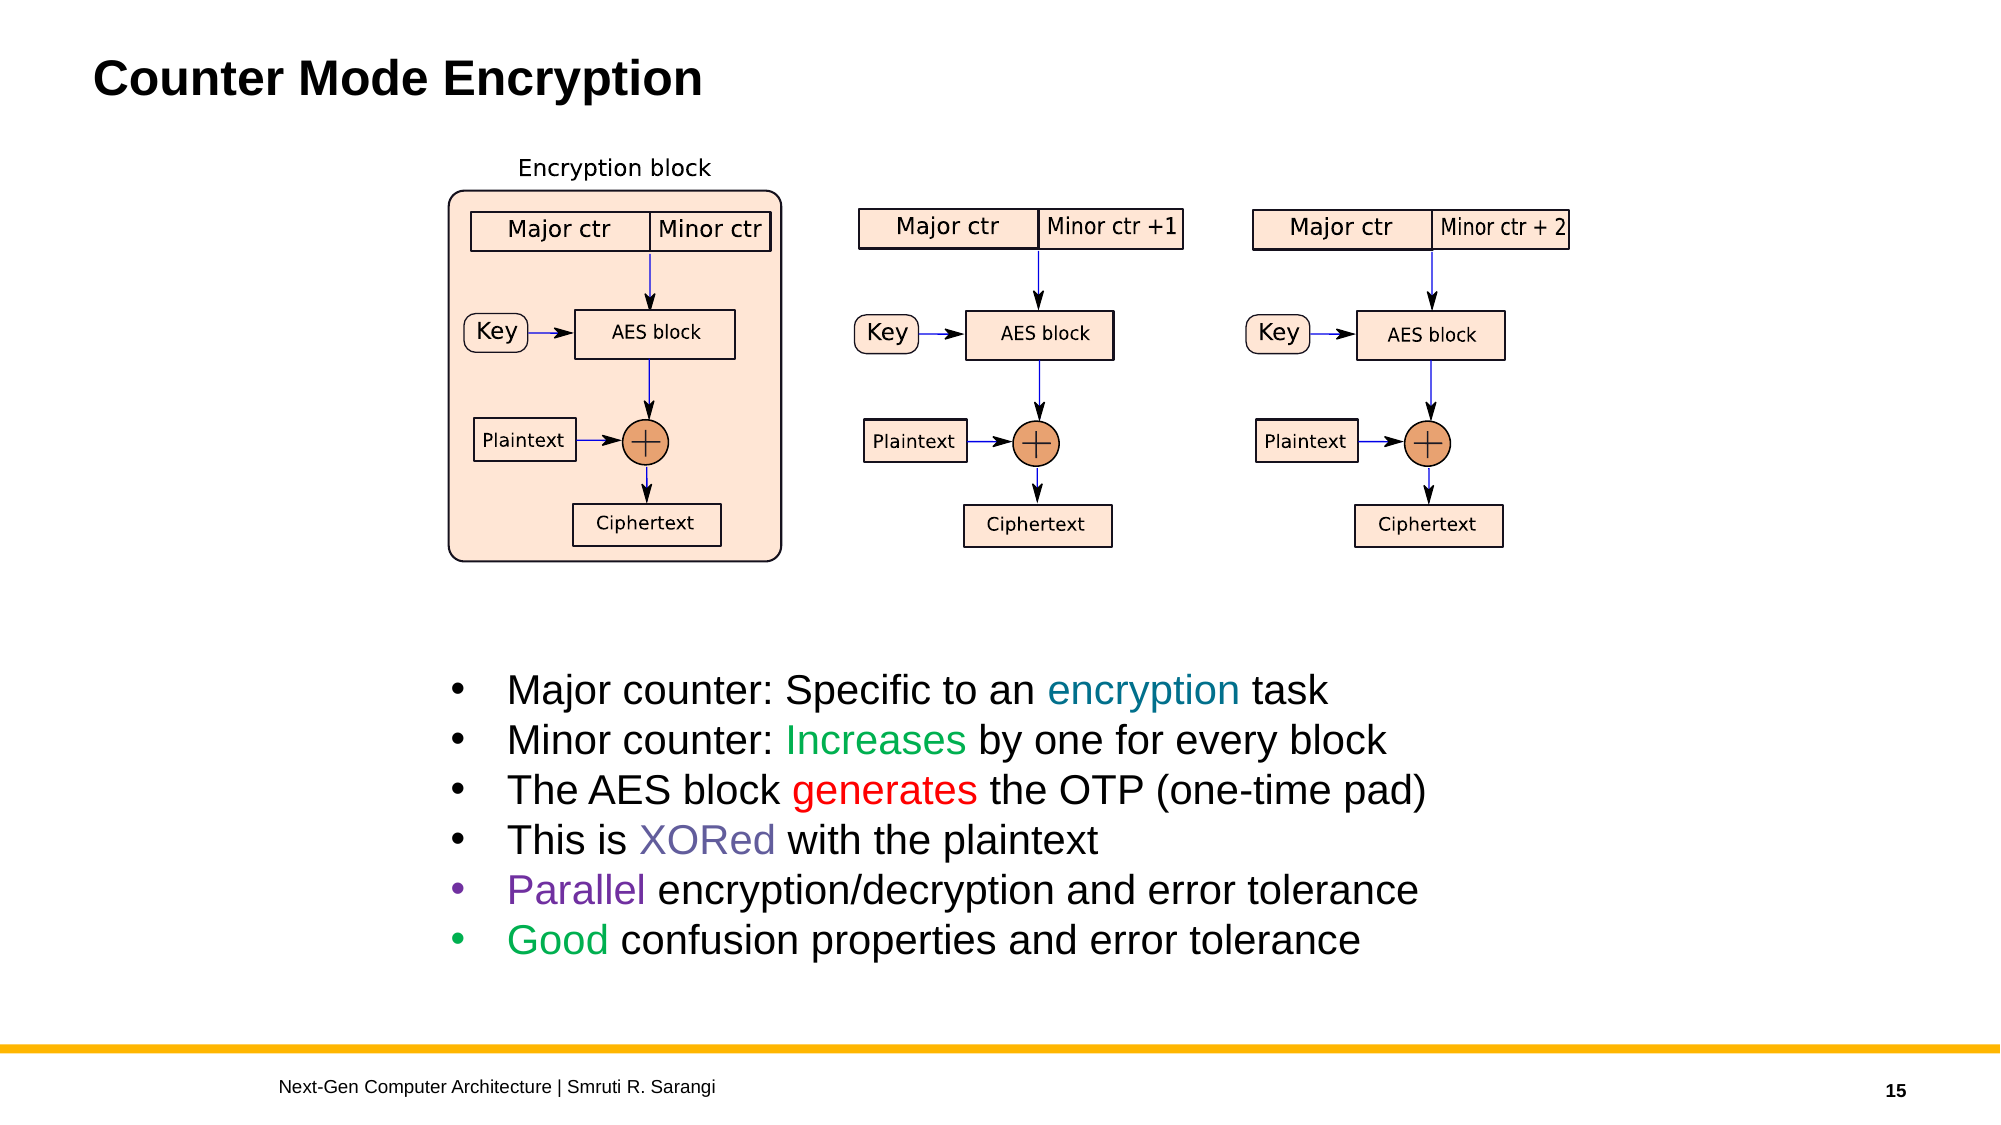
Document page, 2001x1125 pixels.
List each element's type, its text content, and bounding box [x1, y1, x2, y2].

footer Next-Gen Computer Architecture | Smruti R. Sarangi [263, 1067, 1464, 1105]
slide_number 15 [1711, 1071, 1922, 1109]
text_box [448, 158, 1506, 562]
text_box [1511, 218, 1518, 235]
title Counter Mode Encryption [78, 45, 1578, 180]
text_box [1534, 220, 1547, 235]
text_box [1555, 217, 1565, 235]
text_box [1520, 221, 1527, 235]
text_box Major counter: Specific to an encryption task Minor counter: Increases by one for every block The AES block generates the OTP (one-time pad) This is XORed with the plaintext Parallel encryption/decryption and error tolerance Good confusion properties and error tolerance [435, 655, 1443, 971]
text_box [1506, 209, 1570, 250]
text_box [770, 158, 1573, 563]
